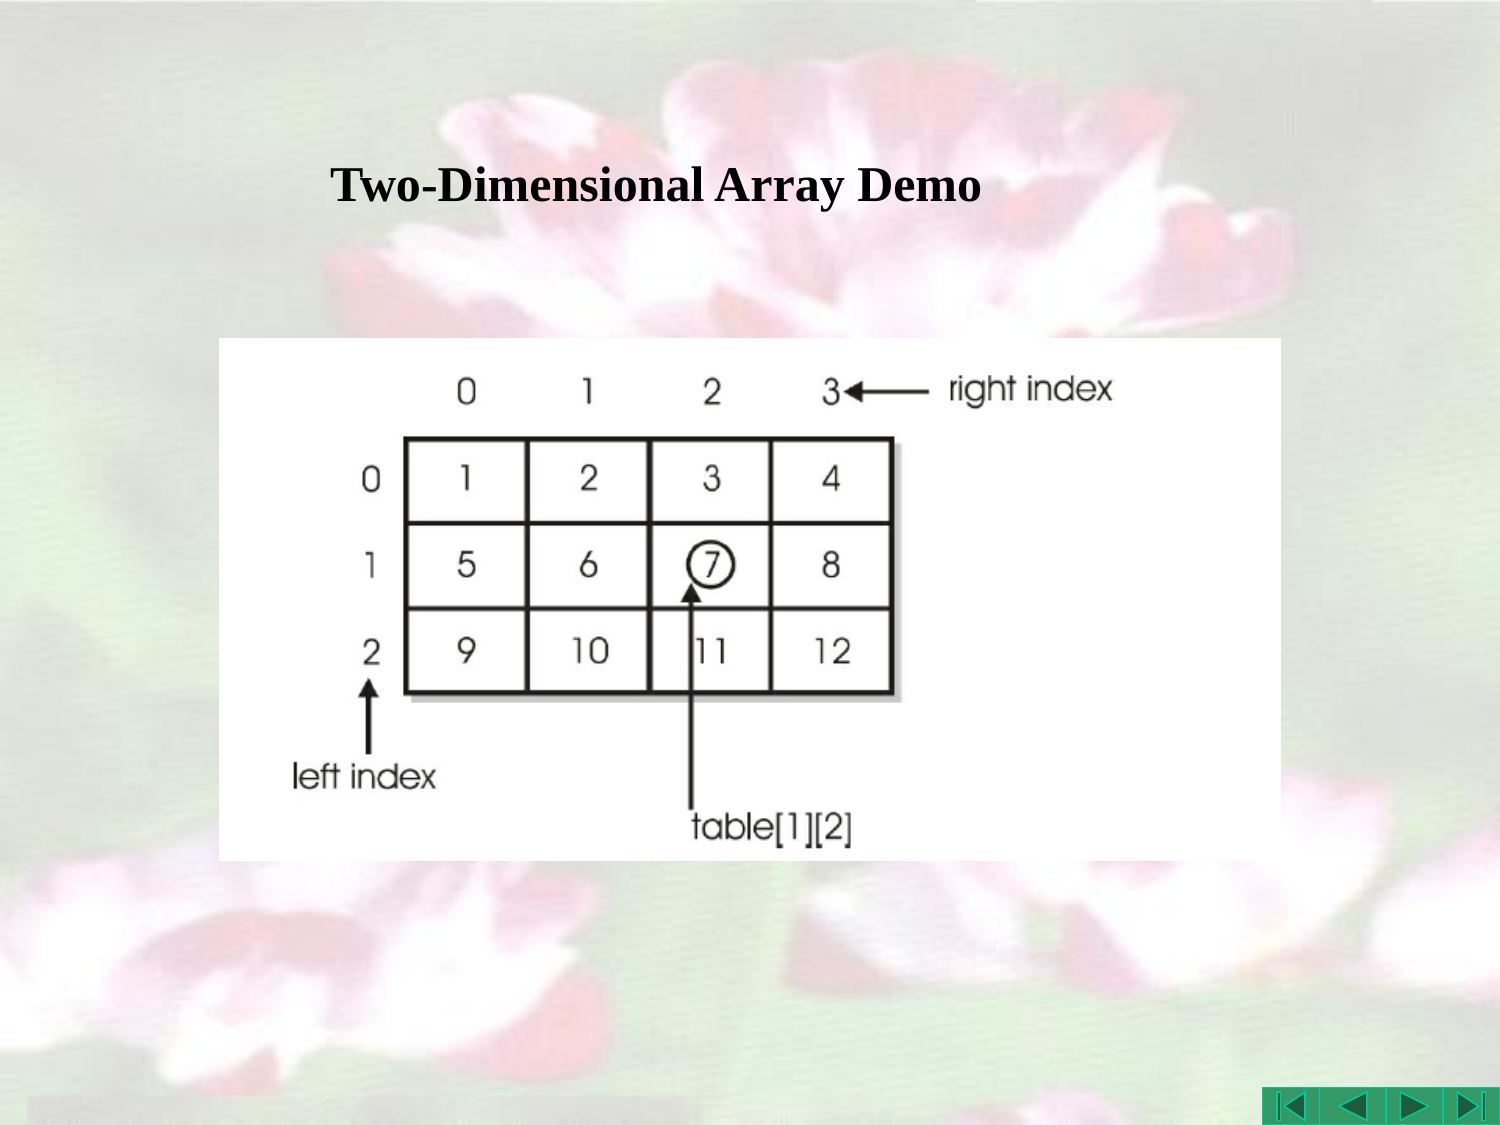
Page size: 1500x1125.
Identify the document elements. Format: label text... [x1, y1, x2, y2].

picture [0, 0, 1500, 1125]
title Two-Dimensional Array Demo [112, 125, 1200, 238]
